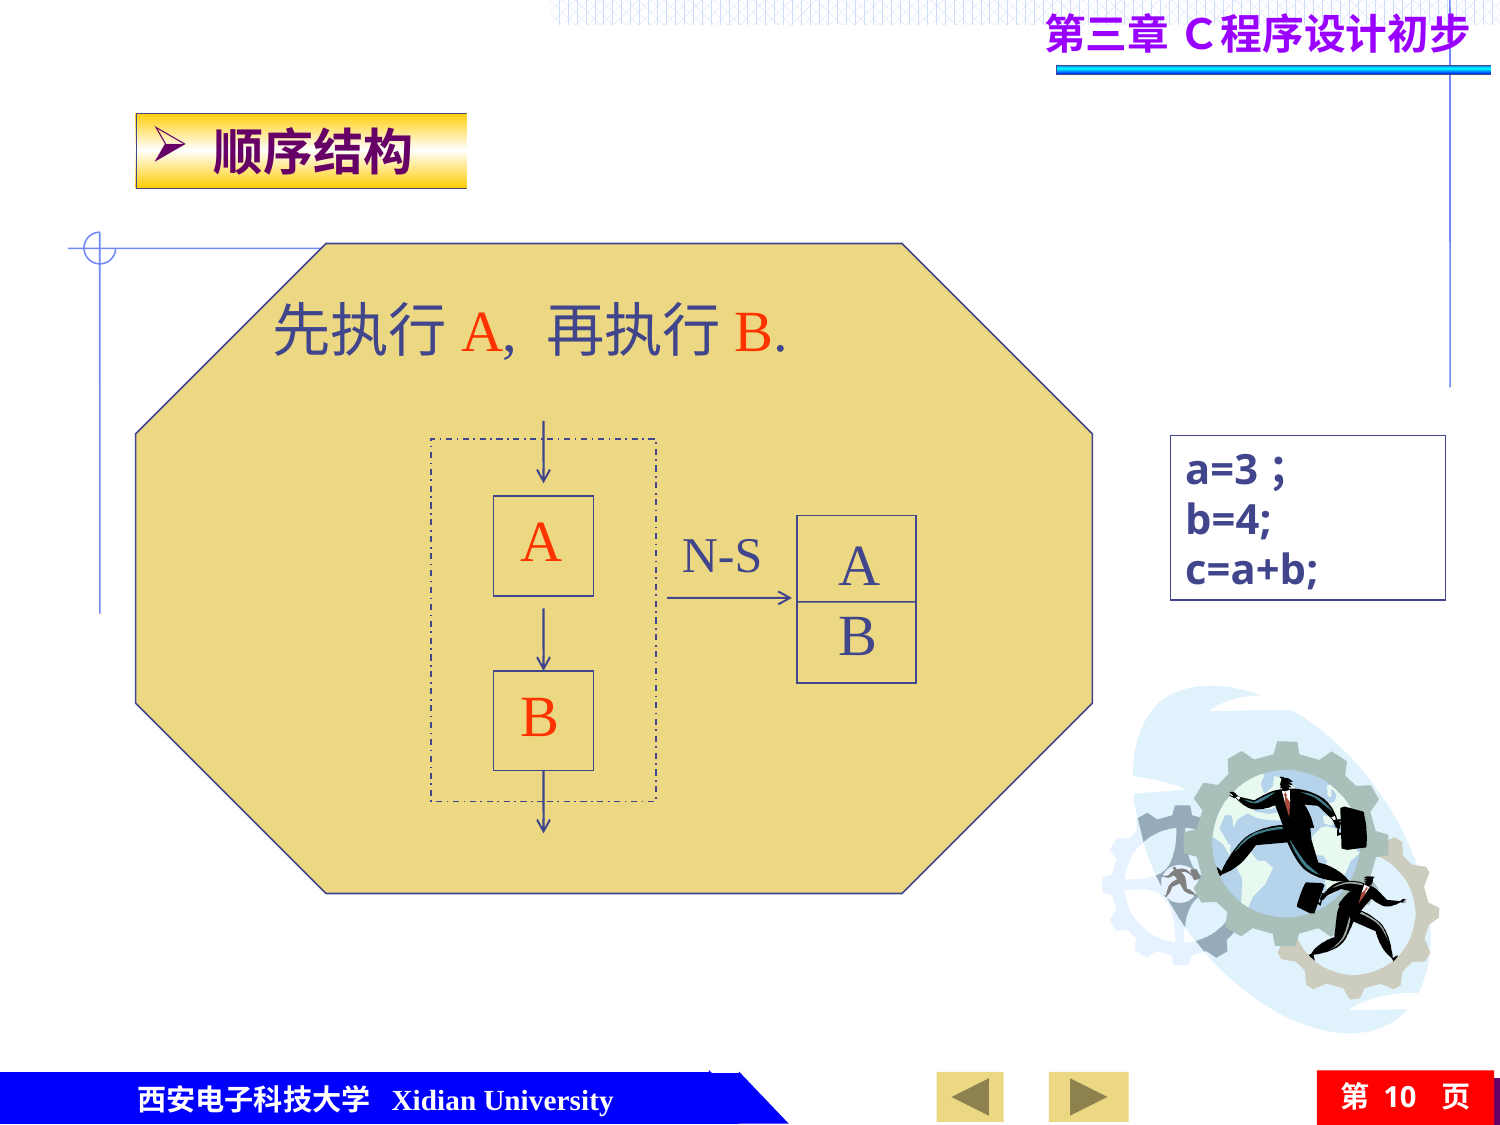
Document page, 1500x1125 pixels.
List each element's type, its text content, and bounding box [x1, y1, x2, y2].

text_box a=3； b=4; c=a+b; [1170, 435, 1446, 601]
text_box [1029, 0, 1500, 75]
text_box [0, 1073, 788, 1124]
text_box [430, 420, 657, 834]
text_box N-S [667, 515, 794, 591]
picture [1092, 680, 1445, 1039]
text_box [796, 515, 924, 684]
text_box [667, 590, 791, 606]
text_box 顺序结构 [135, 113, 467, 189]
text_box 先执行A, 再执行B. [257, 278, 803, 371]
text_box [135, 243, 1093, 894]
